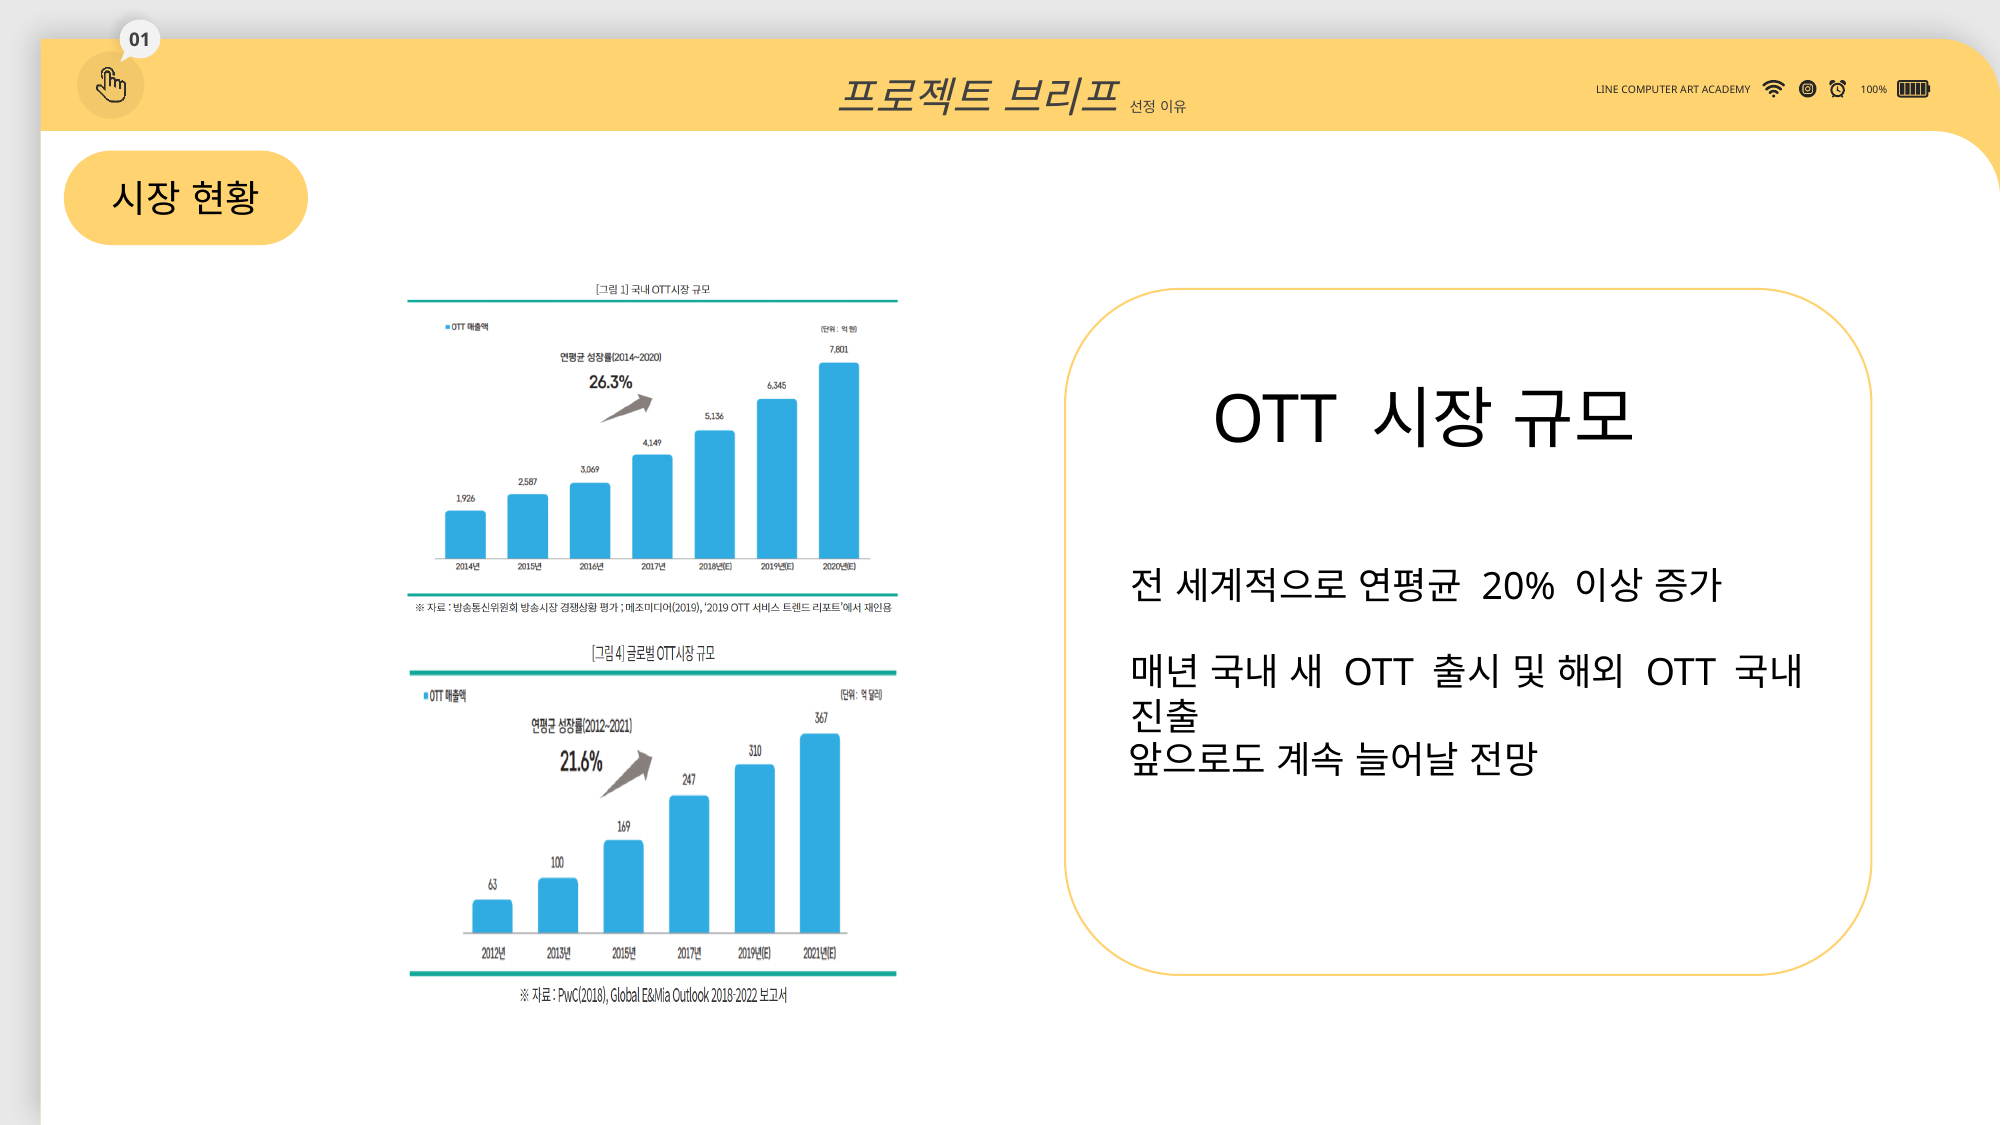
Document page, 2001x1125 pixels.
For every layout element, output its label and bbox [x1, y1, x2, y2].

picture [89, 64, 131, 105]
text_box [1065, 288, 1872, 975]
text_box [398, 275, 912, 1014]
text_box [40, 19, 2000, 1125]
text_box [1580, 75, 1903, 104]
